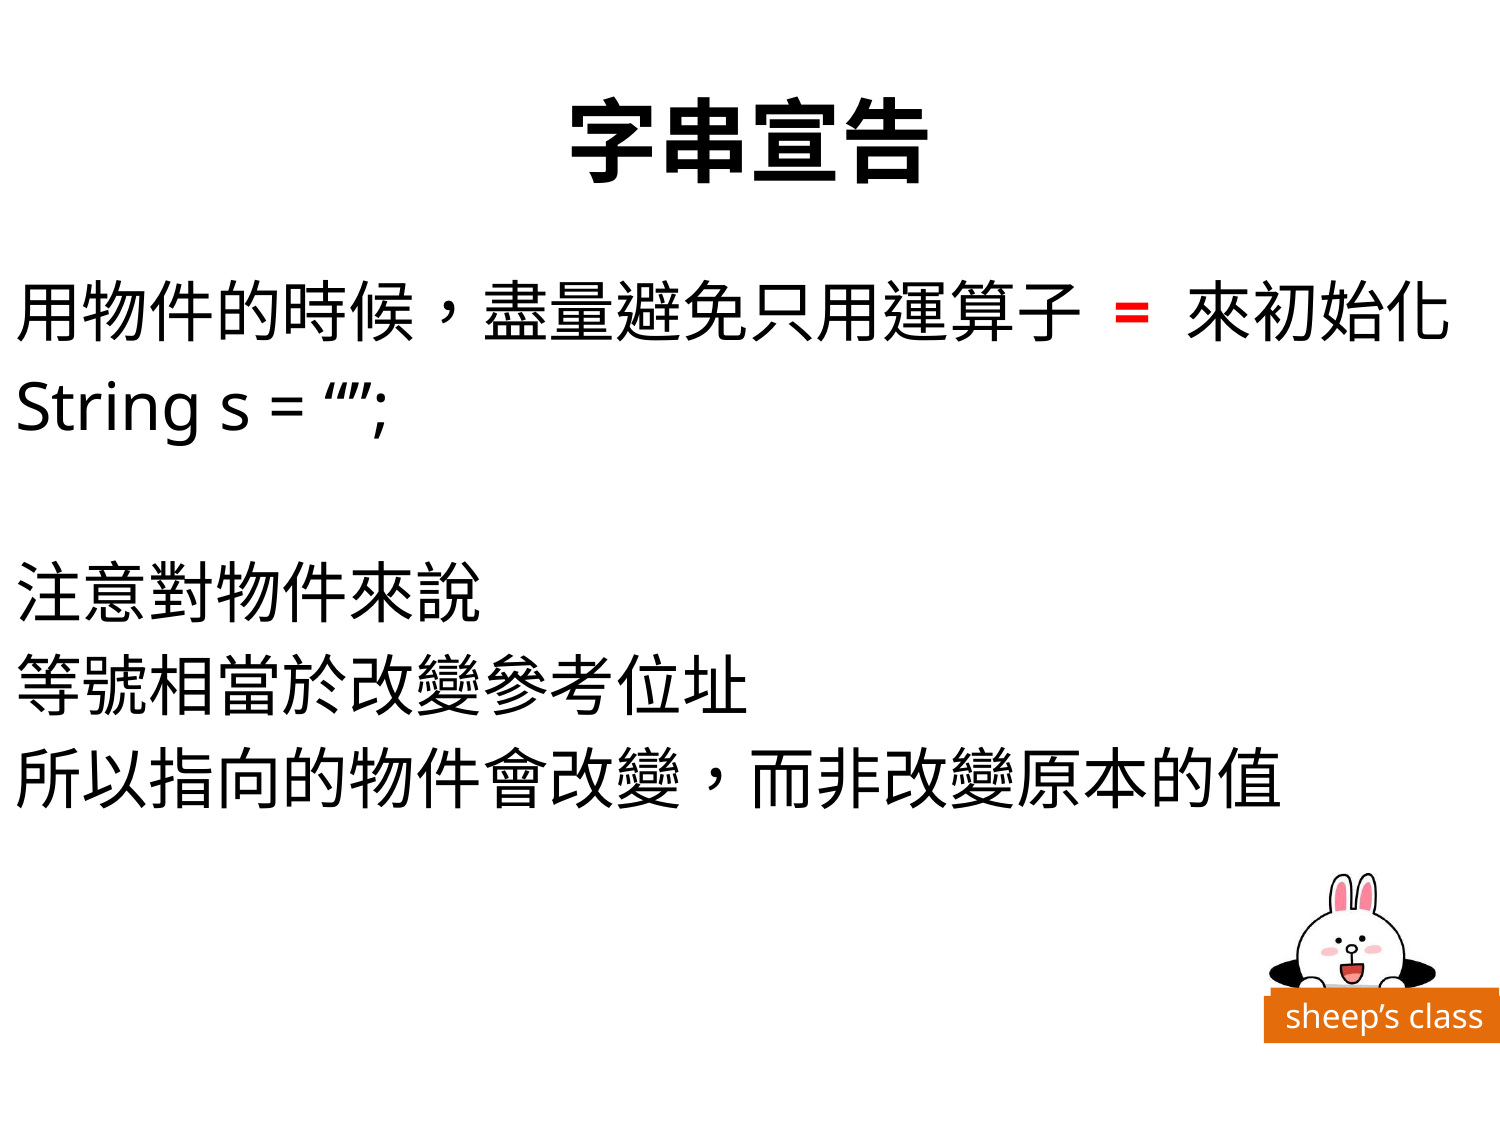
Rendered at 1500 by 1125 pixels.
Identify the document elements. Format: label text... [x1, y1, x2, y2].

title 字串宣告 [75, 45, 1425, 233]
list 用物件的時候，盡量避免只用運算子 = 來初始化 String s = “”; 注意對物件來說 等號相當於改變參考位址 所以指向的物件會改變，而非改變原本的值 [0, 262, 1500, 1125]
